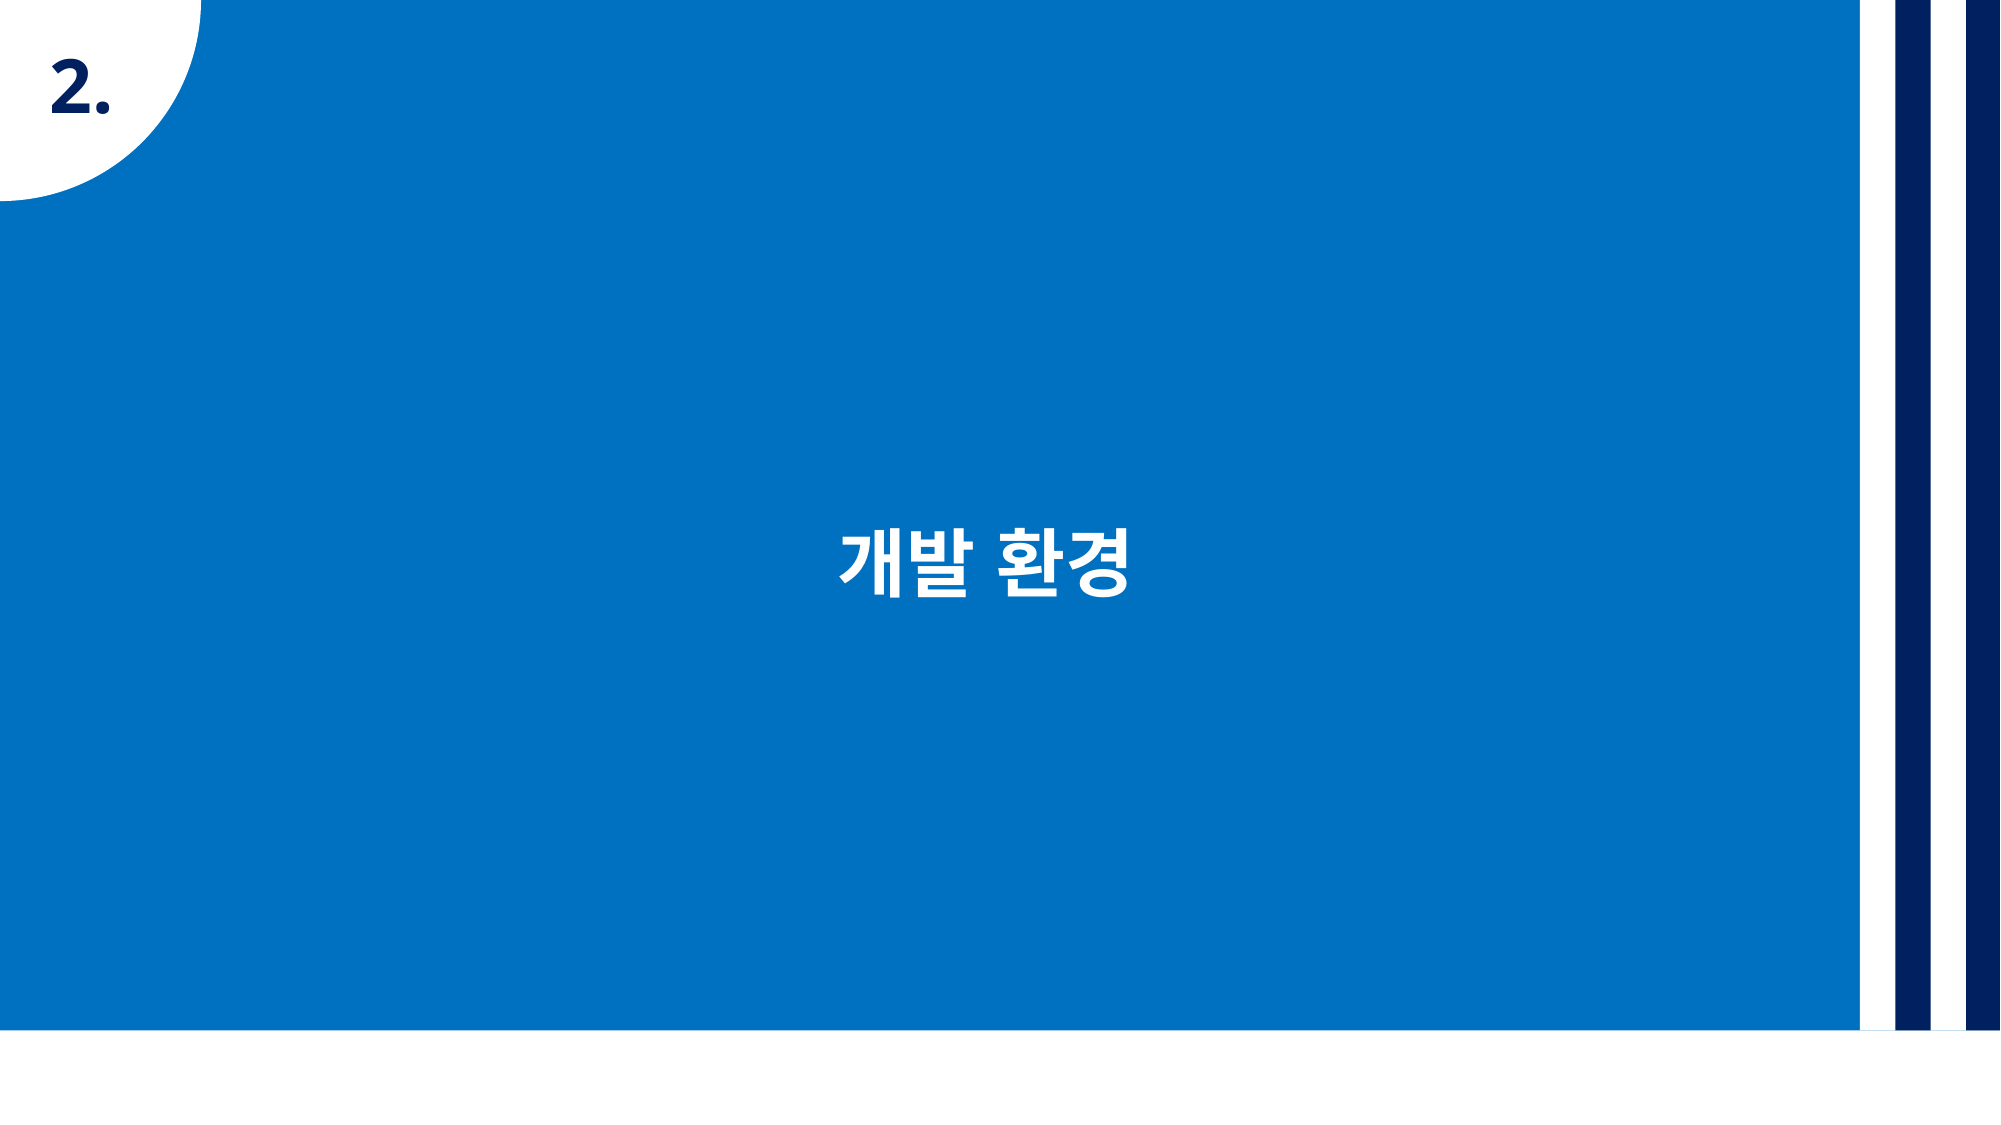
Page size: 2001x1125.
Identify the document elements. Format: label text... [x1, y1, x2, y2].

text_box [1932, 0, 1965, 1031]
text_box 개발 환경 [806, 509, 1166, 615]
text_box [0, 0, 203, 203]
text_box 2. [21, 30, 142, 136]
text_box [1859, 0, 1894, 1031]
text_box [0, 0, 1859, 1031]
text_box [1894, 0, 1932, 1031]
text_box [1965, 0, 2000, 1031]
